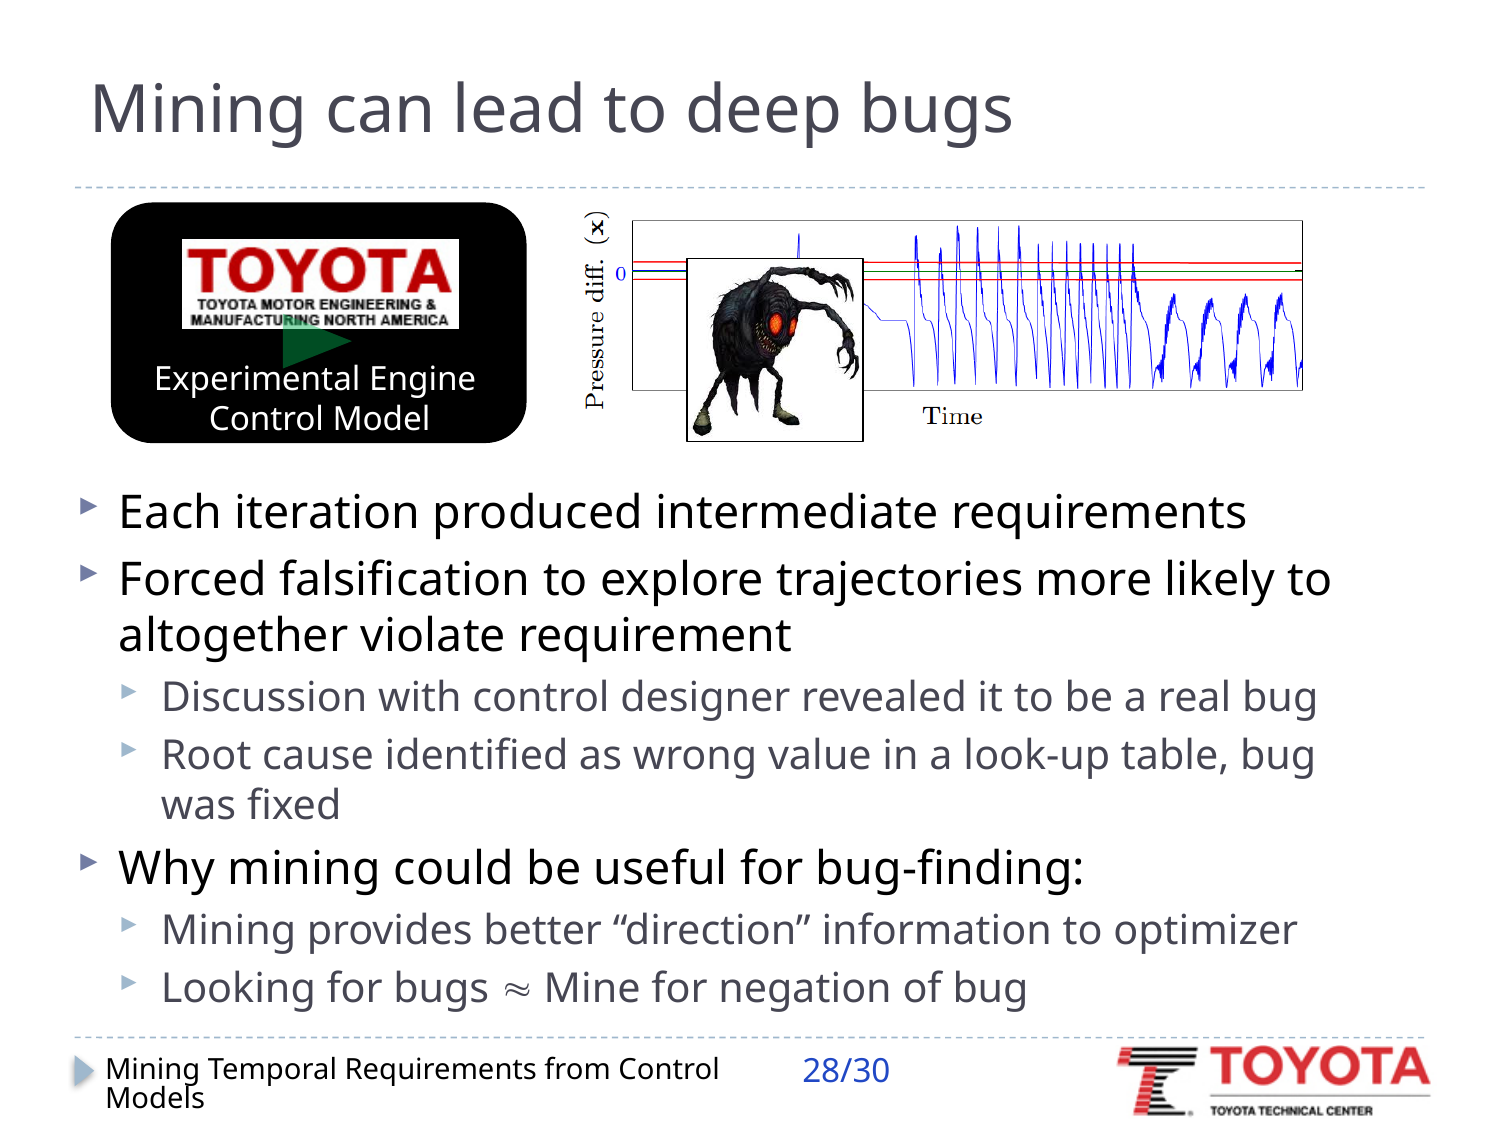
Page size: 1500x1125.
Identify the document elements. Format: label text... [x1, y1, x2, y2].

slide_number 28/30 [787, 1042, 938, 1103]
list Each iteration produced intermediate requirements Forced falsification to explore trajectories more likely to altogether violate requirement Discussion with control designer revealed it to be a real bug Root cause identified as wrong value in a look-up table, bug was fixed Why mining could be useful for bug-finding: Mining provides better “direction” information to optimizer Looking for bugs  Mine for negation of bug [62, 474, 1413, 1025]
picture [1115, 1045, 1437, 1119]
title Mining can lead to deep bugs [75, 24, 1425, 188]
picture [562, 197, 1321, 442]
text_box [112, 203, 526, 447]
footer Mining Temporal Requirements from Control Models [105, 1050, 743, 1088]
